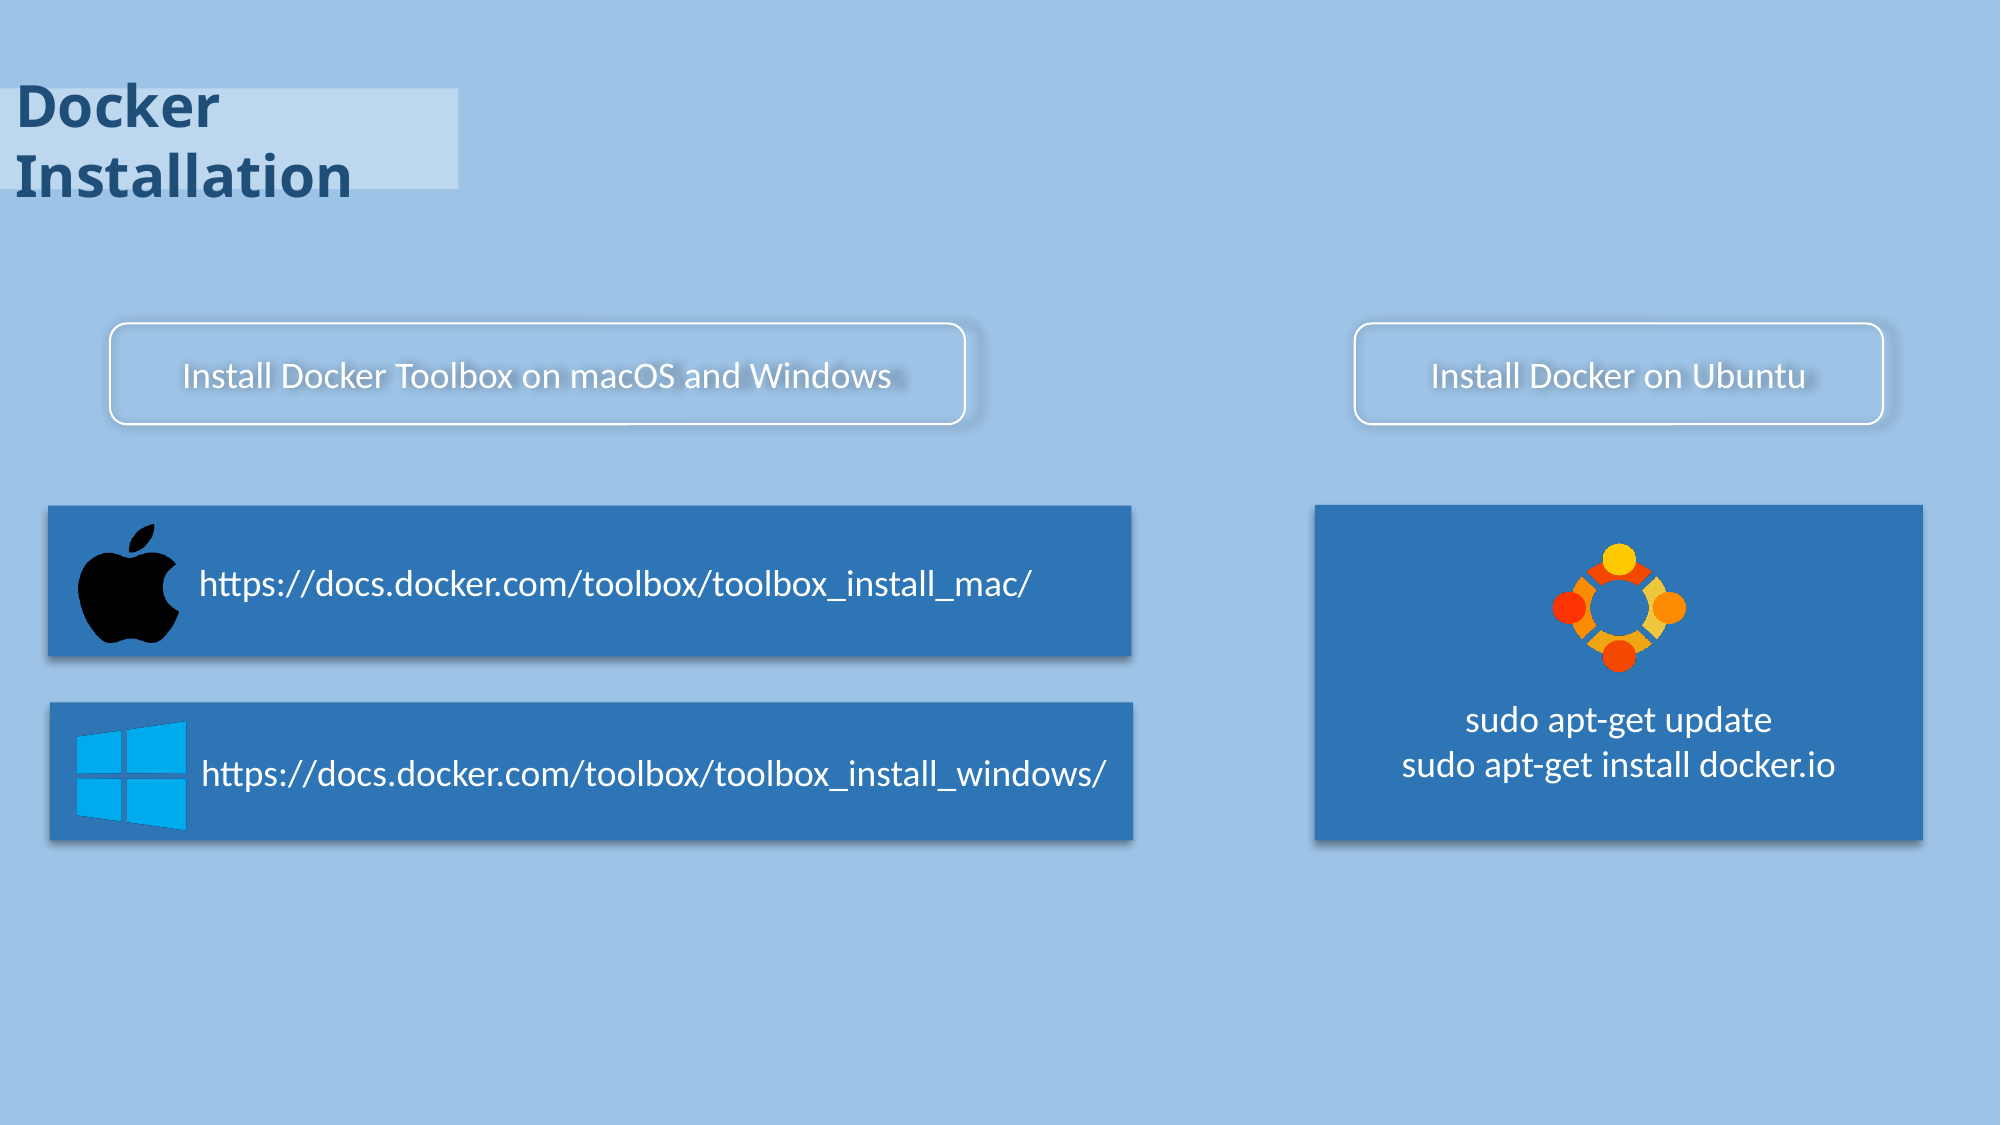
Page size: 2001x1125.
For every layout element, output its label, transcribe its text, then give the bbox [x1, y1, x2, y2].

text_box Install Docker Toolbox on macOS and Windows [108, 322, 966, 426]
text_box Docker Installation [0, 87, 459, 190]
picture [78, 524, 179, 643]
text_box Install Docker on Ubuntu [1353, 322, 1885, 426]
text_box https://docs.docker.com/toolbox/toolbox_install_mac/ [47, 505, 1133, 657]
picture [1550, 542, 1687, 673]
text_box https://docs.docker.com/toolbox/toolbox_install_windows/ [49, 701, 1134, 841]
text_box sudo apt-get update sudo apt-get install docker.io [1314, 504, 1924, 841]
picture [77, 721, 187, 831]
